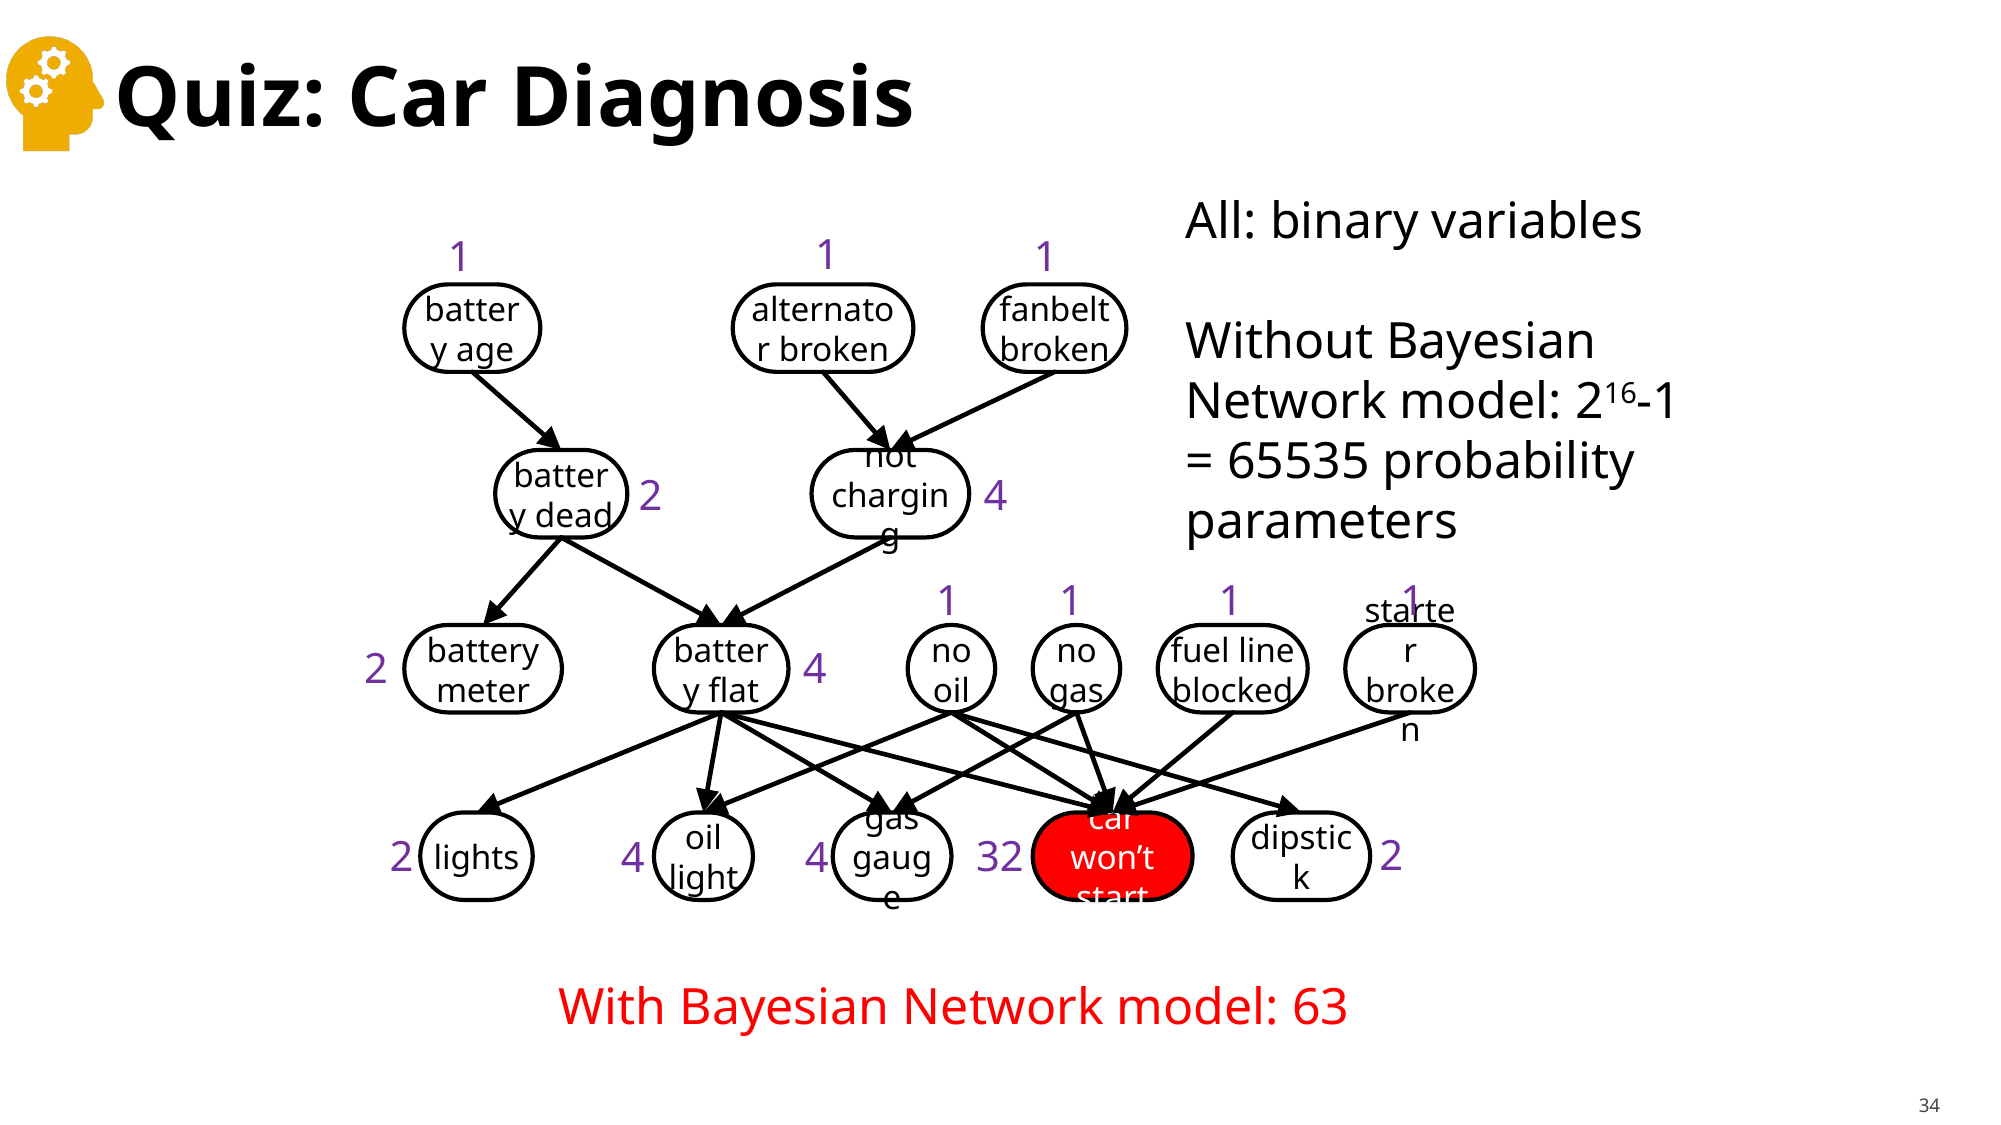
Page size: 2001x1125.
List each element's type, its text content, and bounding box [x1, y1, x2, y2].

text_box 1 [1385, 566, 1439, 632]
text_box dipstick [1232, 821, 1364, 901]
text_box 1 [1019, 221, 1073, 287]
text_box 1 [1044, 566, 1098, 632]
text_box car won’t start [1039, 822, 1194, 901]
text_box fuel line blocked [1157, 624, 1309, 710]
text_box fanbelt broken [982, 283, 1127, 373]
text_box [472, 371, 562, 450]
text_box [891, 371, 1055, 450]
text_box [721, 537, 891, 625]
text_box 2 [1364, 821, 1419, 886]
text_box not charging [811, 458, 968, 538]
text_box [1304, 712, 1411, 813]
text_box All: binary variables Without Bayesian Network model: 216-1 = 65535 probability parameters [1170, 181, 1707, 556]
text_box 2 [374, 821, 429, 887]
text_box 4 [790, 823, 844, 889]
text_box battery meter [403, 624, 563, 713]
text_box 1 [433, 221, 487, 287]
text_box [892, 712, 949, 813]
text_box no gas [1032, 629, 1121, 709]
text_box battery dead [494, 449, 623, 535]
text_box 32 [961, 823, 1039, 887]
text_box 4 [968, 460, 1023, 526]
text_box gas gauge [844, 822, 953, 901]
text_box 1 [1203, 566, 1258, 632]
text_box 4 [788, 634, 842, 699]
text_box 1 [921, 566, 975, 632]
text_box With Bayesian Network model: 63 [543, 966, 1378, 1042]
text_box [562, 537, 719, 625]
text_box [476, 712, 701, 813]
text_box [823, 371, 891, 450]
text_box battery age [403, 283, 541, 373]
text_box 2 [349, 634, 403, 699]
slide_number 34 [1794, 1080, 1955, 1125]
text_box alternator broken [732, 283, 914, 373]
text_box 1 [800, 220, 854, 285]
text_box no oil [907, 631, 996, 709]
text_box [703, 712, 890, 813]
text_box oil light [660, 821, 754, 901]
text_box battery flat [653, 634, 788, 710]
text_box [483, 537, 562, 625]
title Quiz: Car Diagnosis [99, 12, 1900, 175]
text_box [951, 712, 1302, 813]
text_box 4 [606, 823, 660, 889]
text_box 2 [623, 460, 678, 526]
text_box lights [429, 811, 534, 901]
text_box starter broken [1344, 624, 1476, 713]
picture [0, 29, 123, 165]
